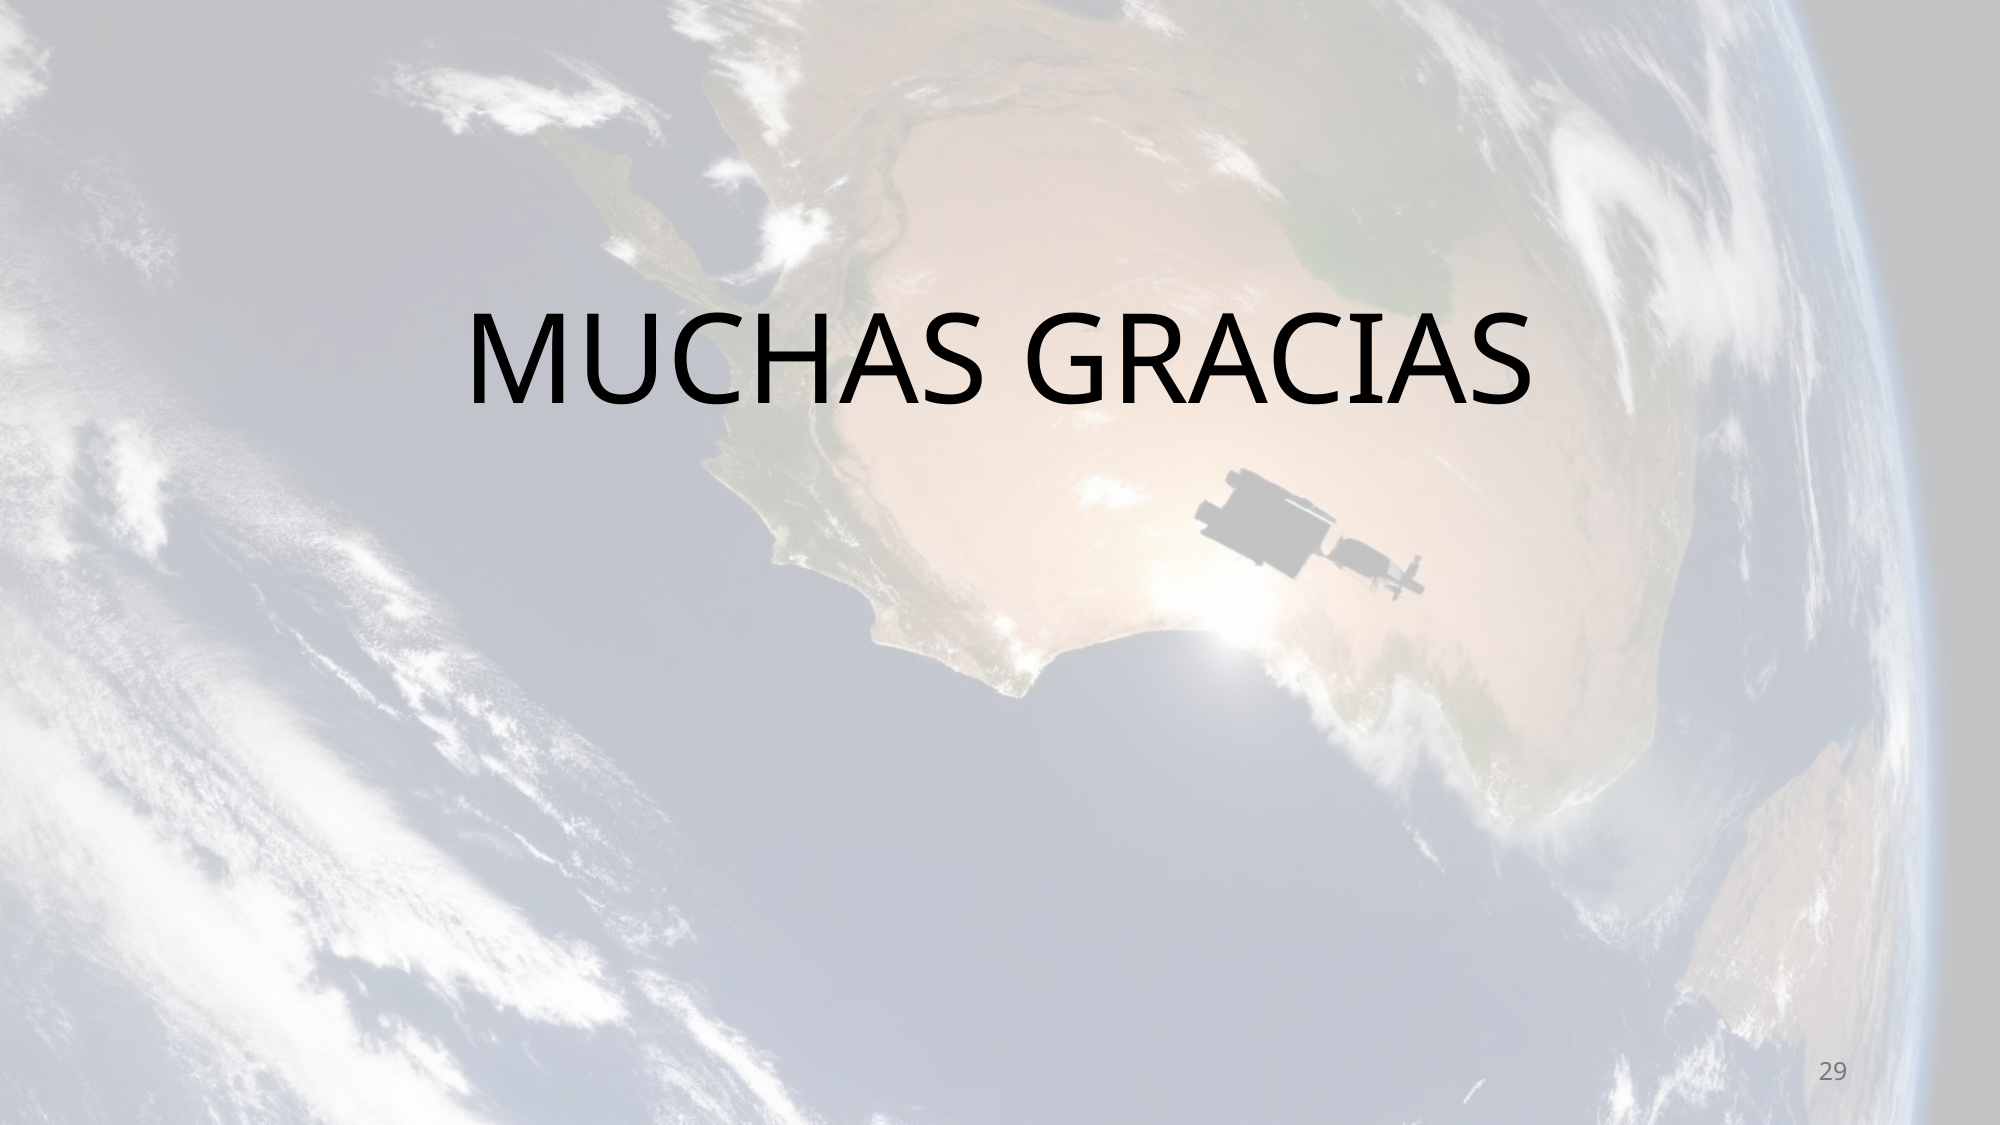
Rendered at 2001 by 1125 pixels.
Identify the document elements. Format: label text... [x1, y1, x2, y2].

title MUCHAS GRACIAS [137, 251, 1863, 439]
slide_number 29 [1412, 1042, 1863, 1103]
